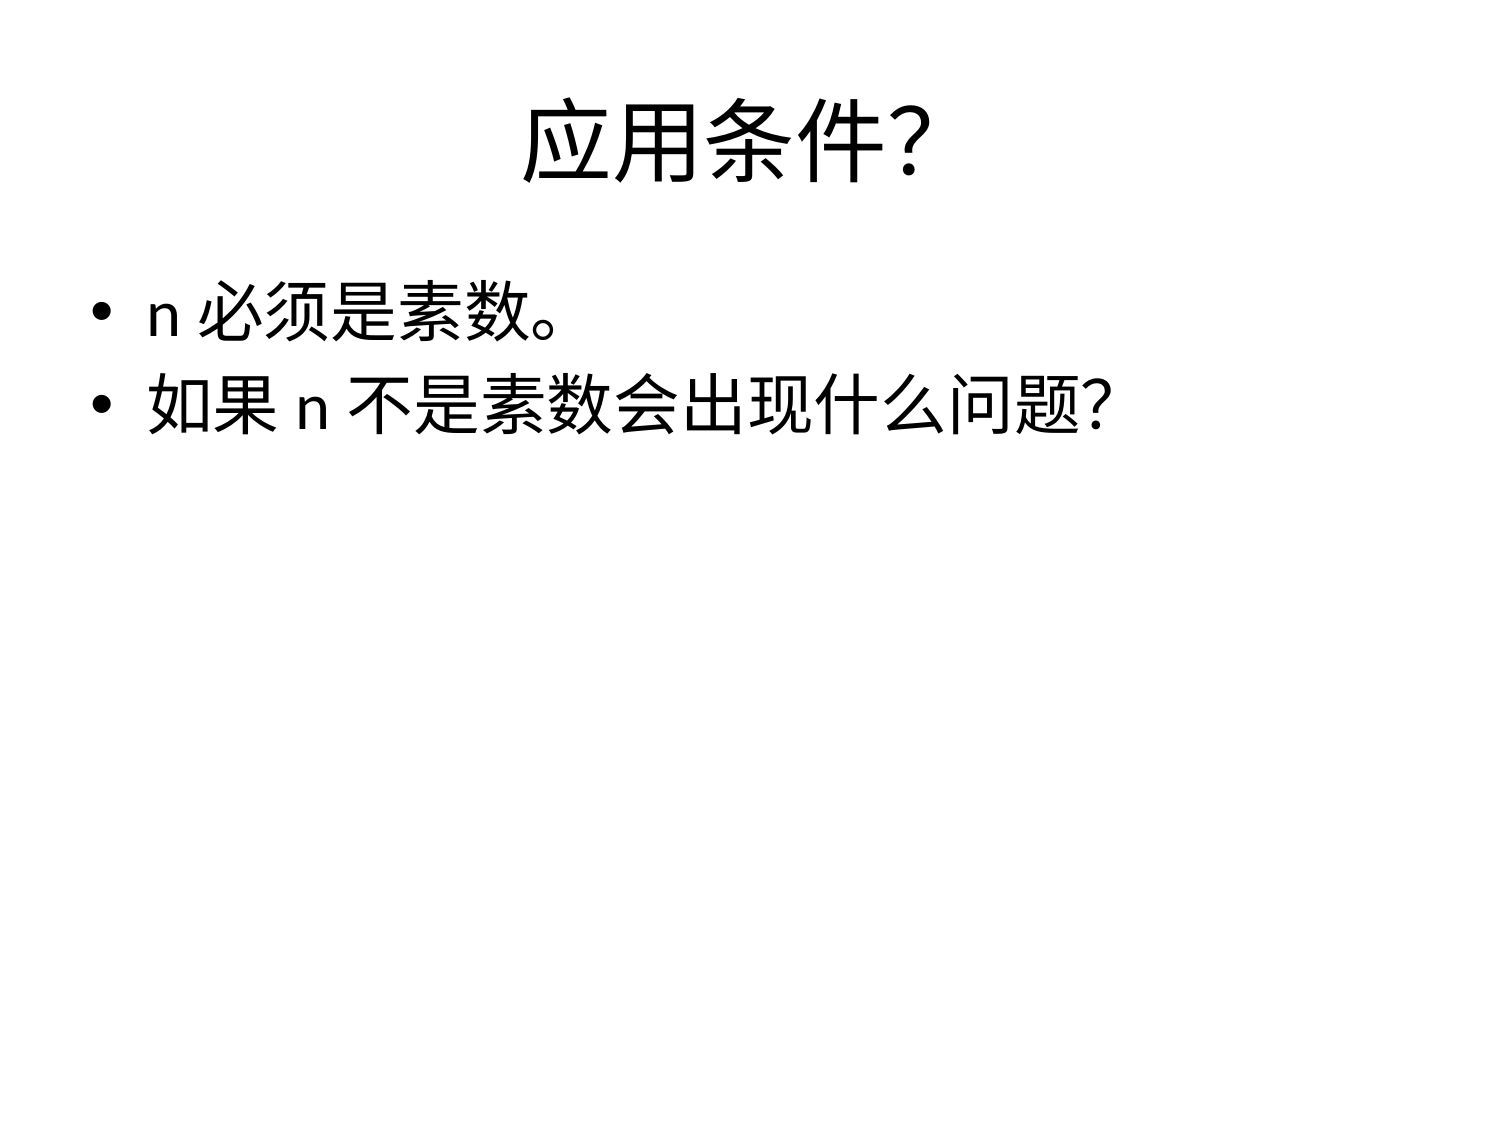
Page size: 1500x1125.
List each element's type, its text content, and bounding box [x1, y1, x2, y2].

list n必须是素数。 如果n不是素数会出现什么问题？ [75, 262, 1425, 1005]
title 应用条件？ [75, 45, 1425, 233]
